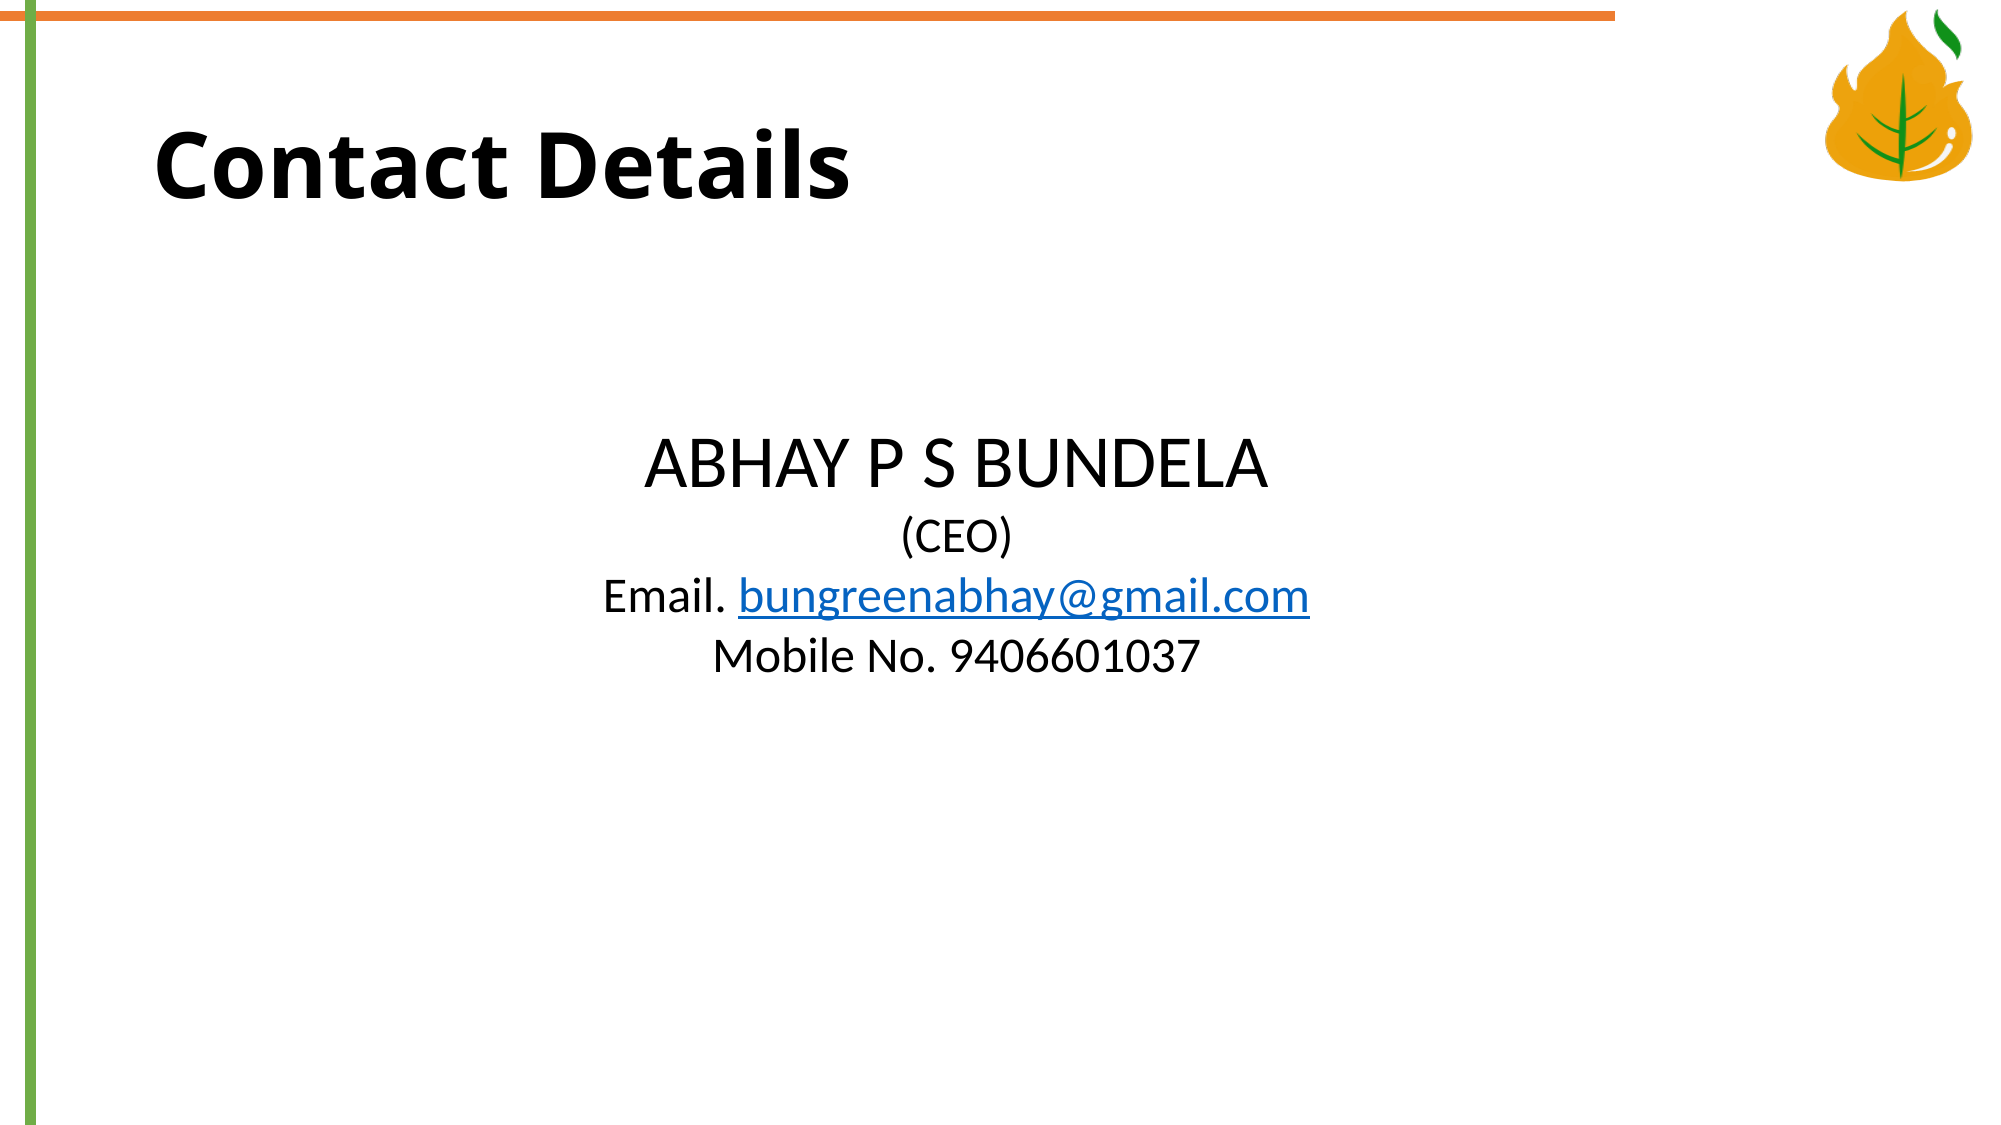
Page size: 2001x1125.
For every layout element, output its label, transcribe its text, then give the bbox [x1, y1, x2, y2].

text_box [25, 0, 36, 1125]
text_box [36, 11, 1615, 21]
text_box [0, 11, 25, 21]
title Contact Details [137, 59, 1863, 278]
picture [1822, 0, 1981, 192]
text_box ABHAY P S BUNDELA (CEO) Email. bungreenabhay@gmail.com Mobile No. 9406601037 [215, 404, 1698, 690]
